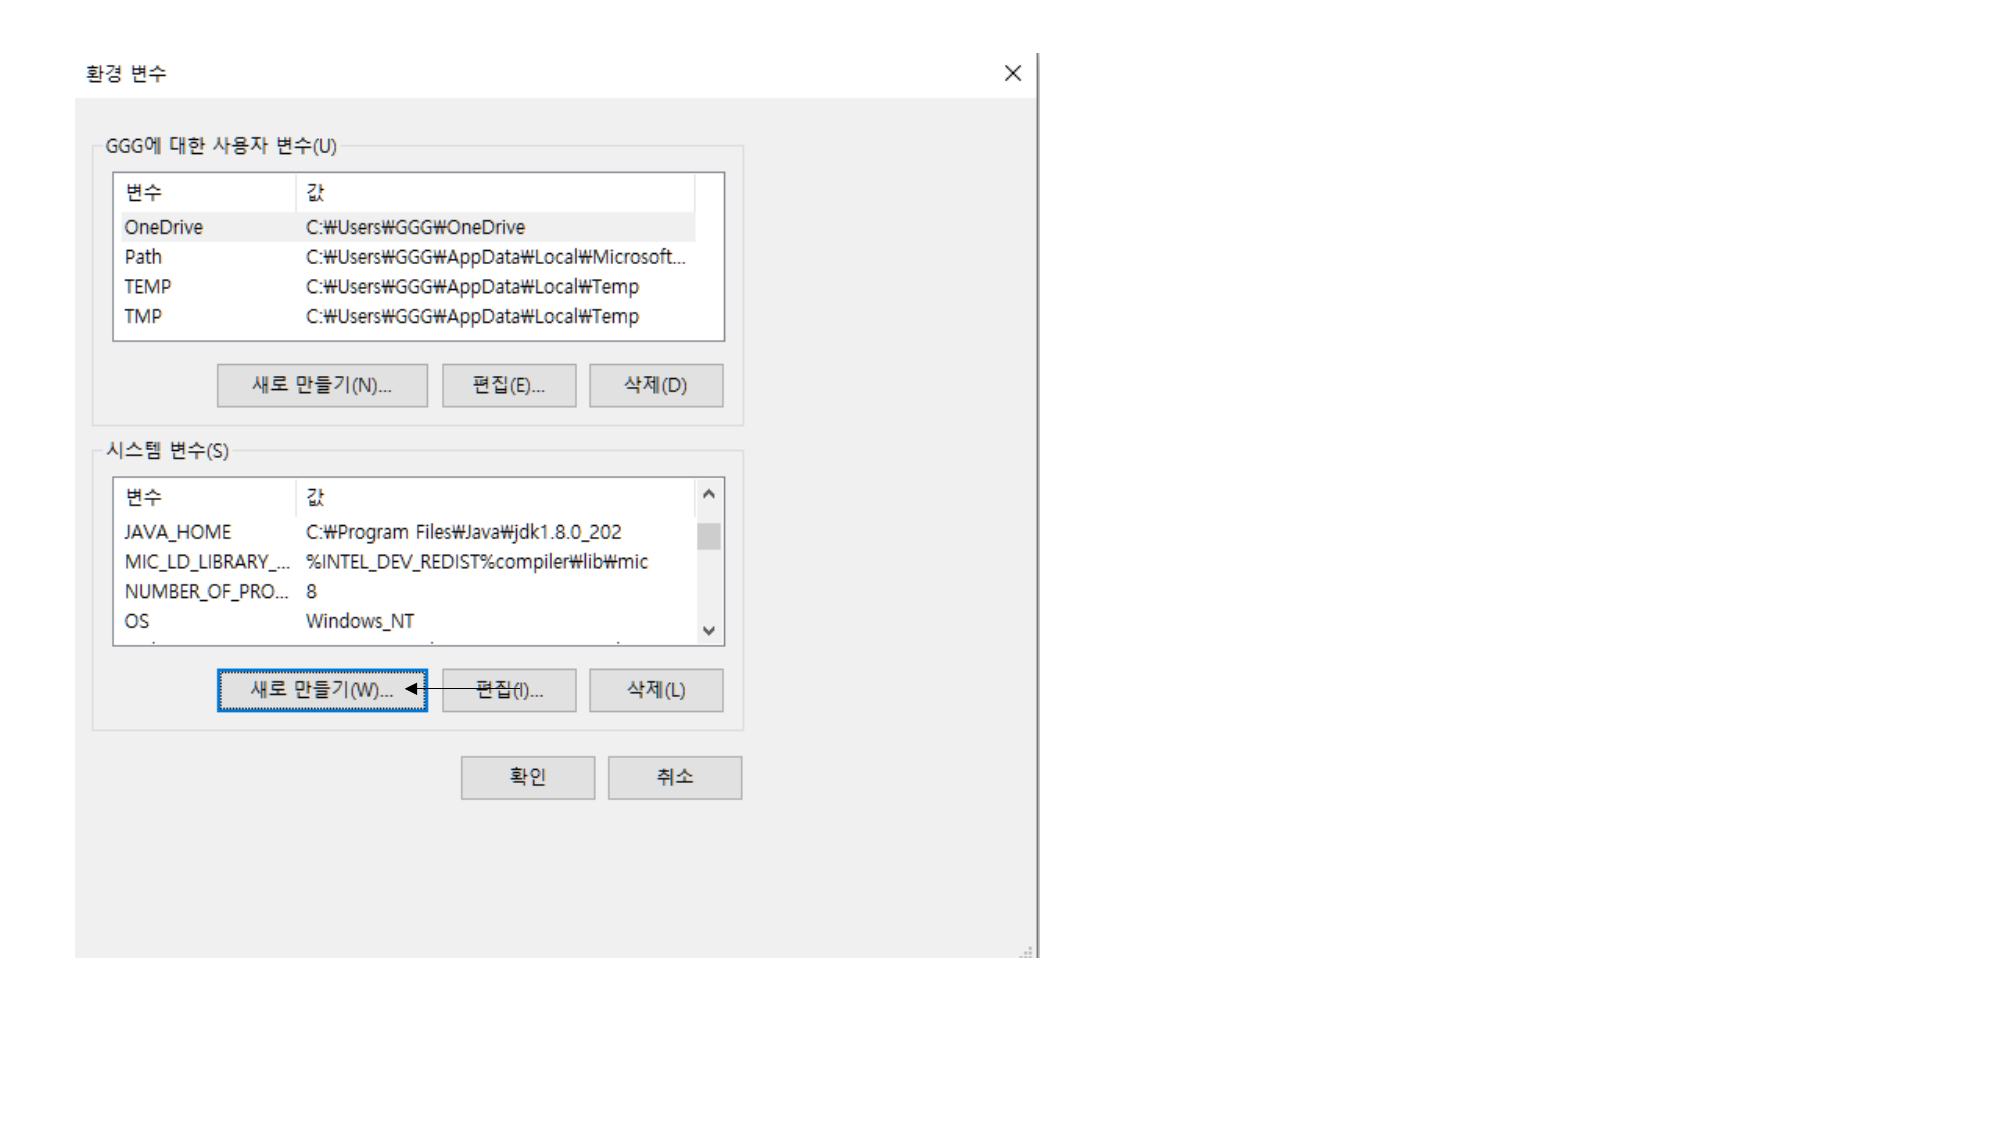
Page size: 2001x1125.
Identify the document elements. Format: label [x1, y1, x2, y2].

picture [75, 53, 1040, 959]
